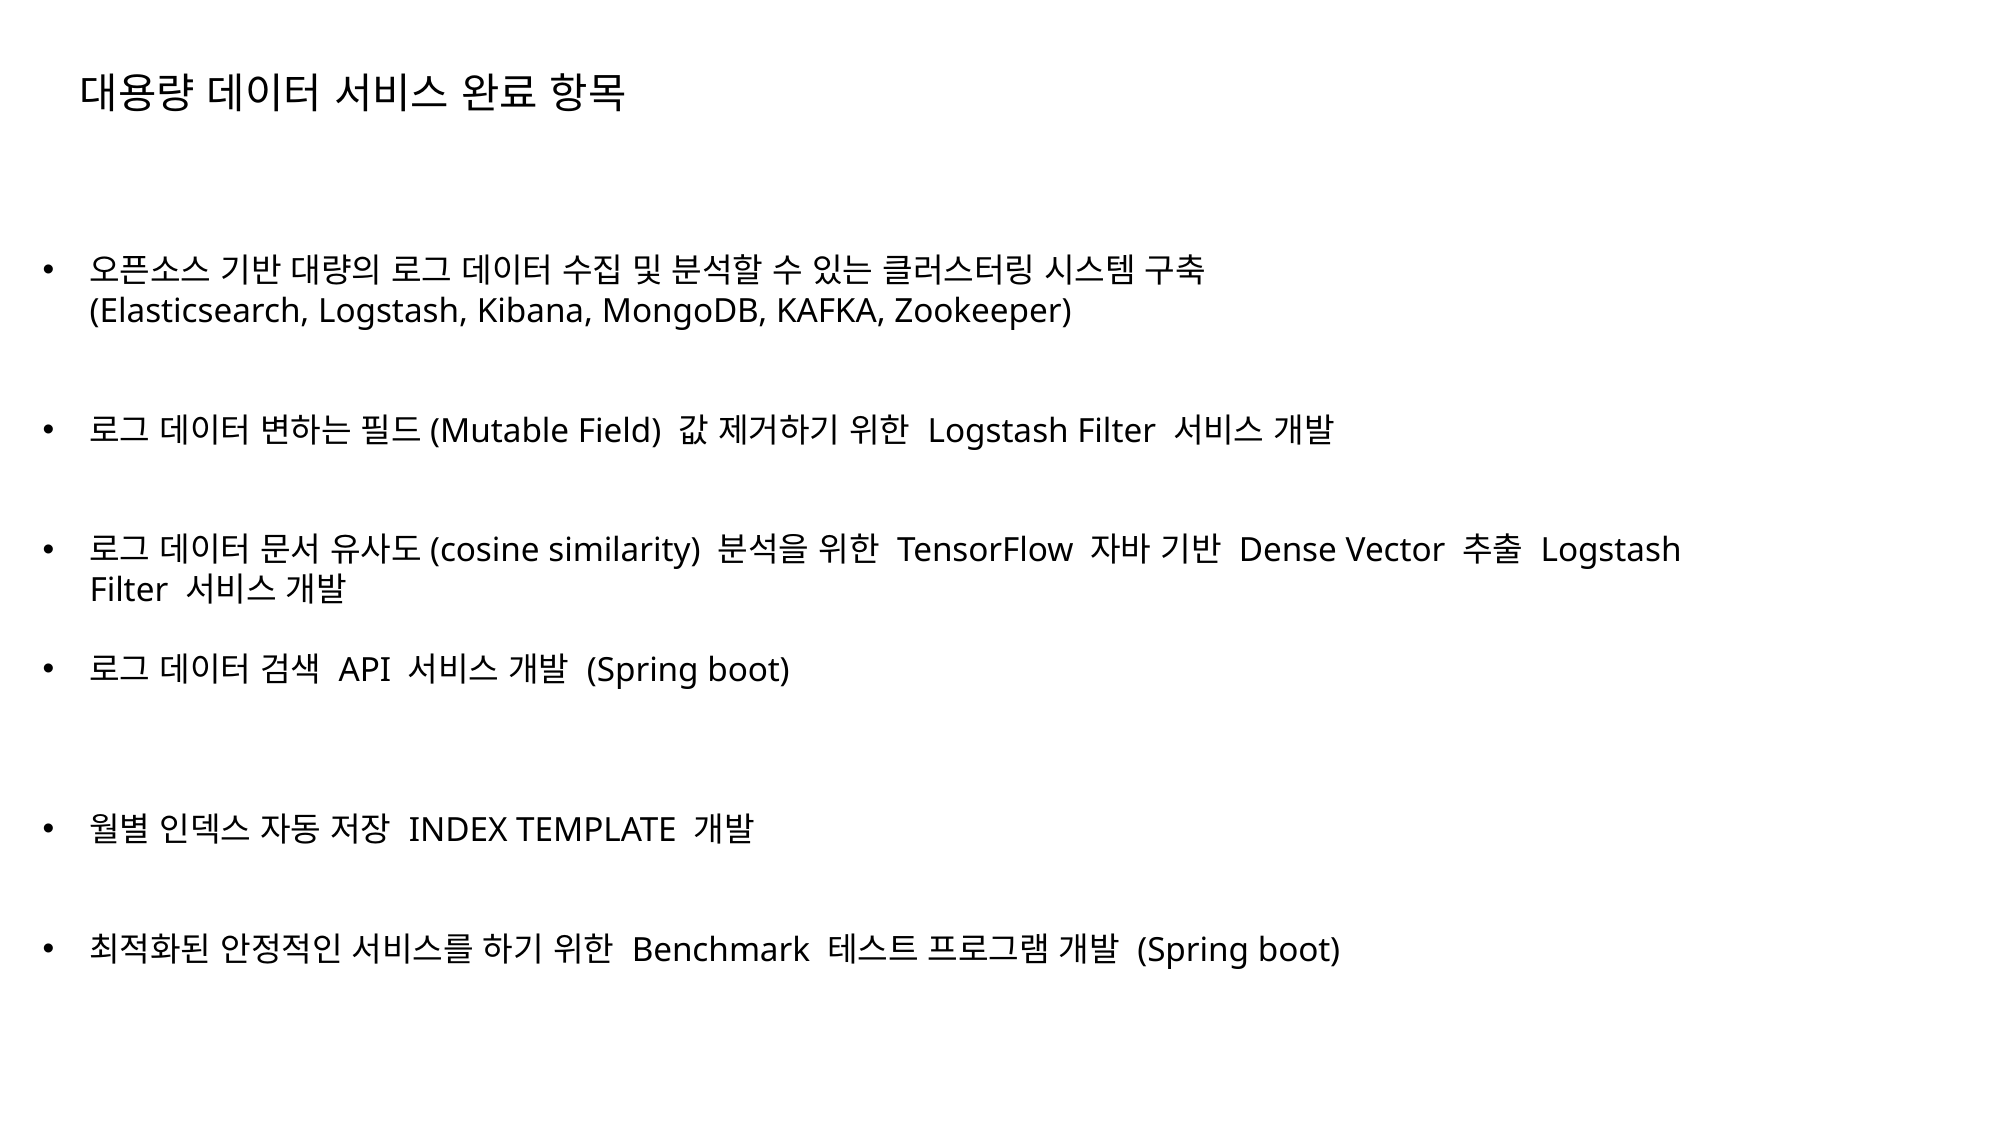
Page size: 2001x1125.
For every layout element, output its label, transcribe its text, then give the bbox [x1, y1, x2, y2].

text_box 오픈소스 기반 대량의 로그 데이터 수집 및 분석할 수 있는 클러스터링 시스템 구축 (Elasticsearch, Logstash, Kibana, MongoDB, KAFKA, Zookeeper) 로그 데이터 변하는 필드(Mutable Field) 값 제거하기 위한 Logstash Filter 서비스 개발 로그 데이터 문서 유사도(cosine similarity) 분석을 위한 TensorFlow 자바 기반 Dense Vector 추출 Logstash Filter 서비스 개발 로그 데이터 검색 API 서비스 개발 (Spring boot) 월별 인덱스 자동 저장 INDEX TEMPLATE 개발 최적화된 안정적인 서비스를 하기 위한 Benchmark 테스트 프로그램 개발 (Spring boot) [27, 241, 1749, 976]
text_box 대용량 데이터 서비스 완료 항목 [64, 59, 642, 125]
